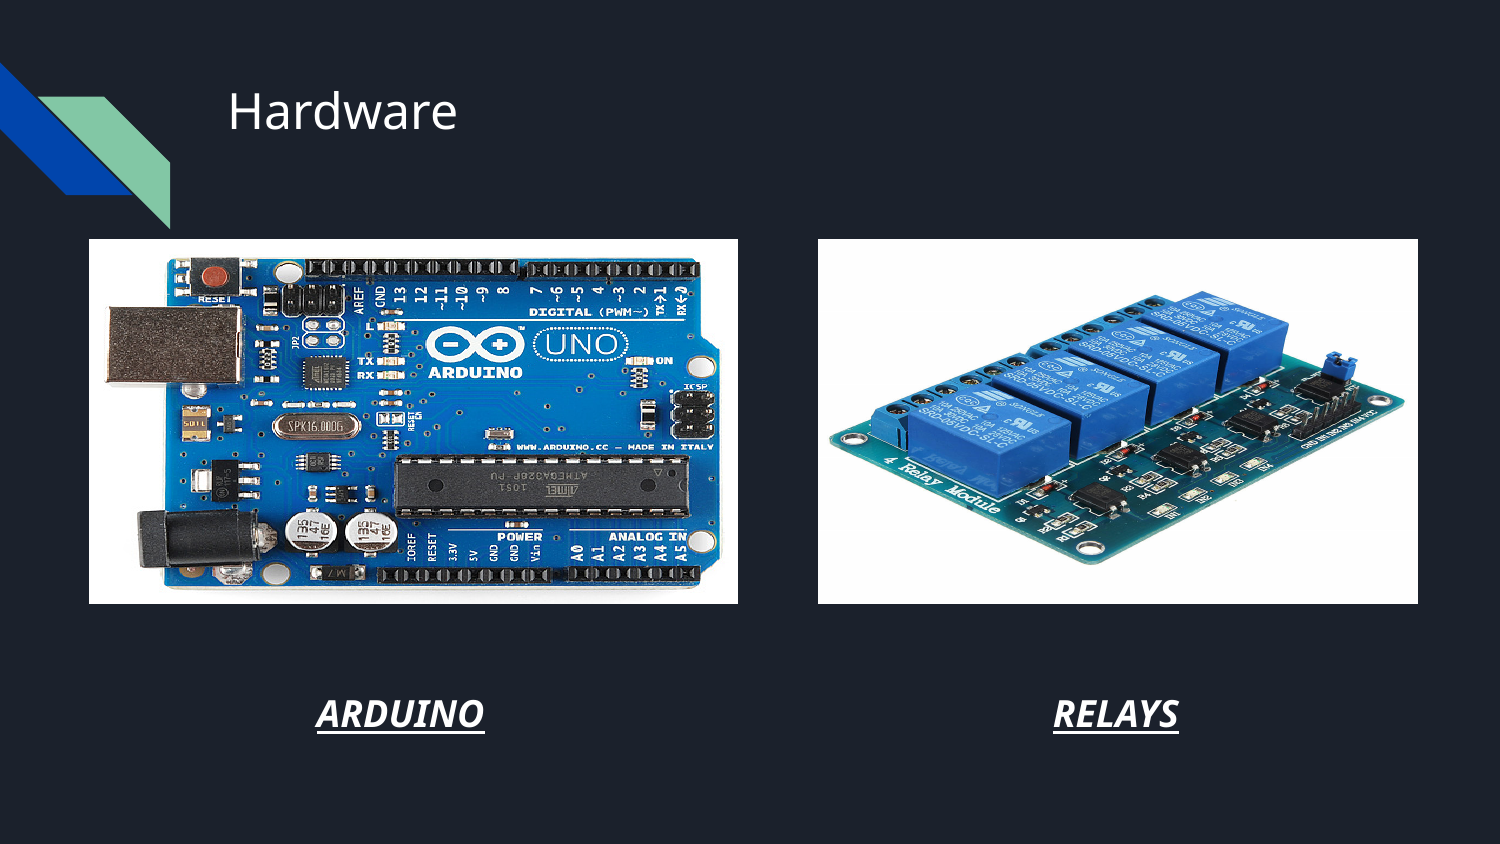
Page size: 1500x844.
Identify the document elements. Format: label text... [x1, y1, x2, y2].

picture [89, 239, 738, 605]
title Hardware [212, 64, 1368, 215]
text_box ARDUINO [301, 675, 738, 770]
picture [818, 239, 1418, 605]
text_box RELAYS [1037, 675, 1368, 770]
